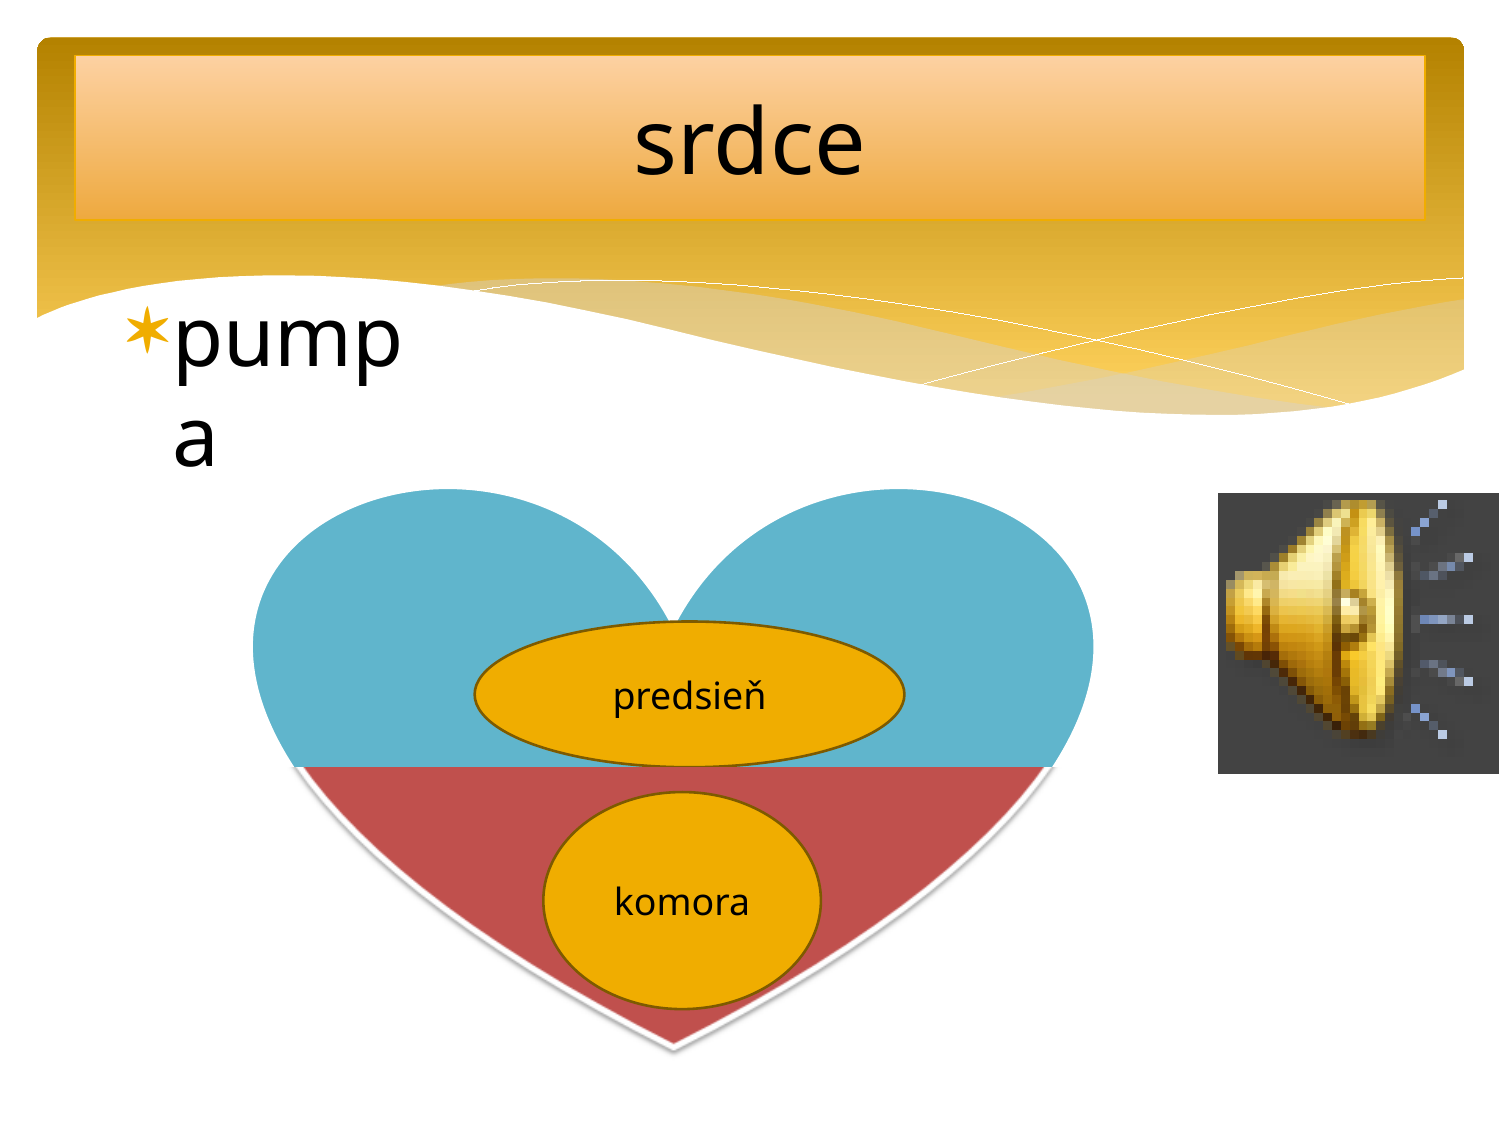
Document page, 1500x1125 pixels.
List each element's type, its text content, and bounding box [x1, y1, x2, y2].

list pumpa [112, 275, 455, 386]
picture [265, 767, 1119, 1071]
picture [1216, 491, 1500, 776]
title srdce [74, 55, 1426, 221]
text_box [248, 484, 1098, 765]
text_box predsieň [473, 620, 906, 765]
